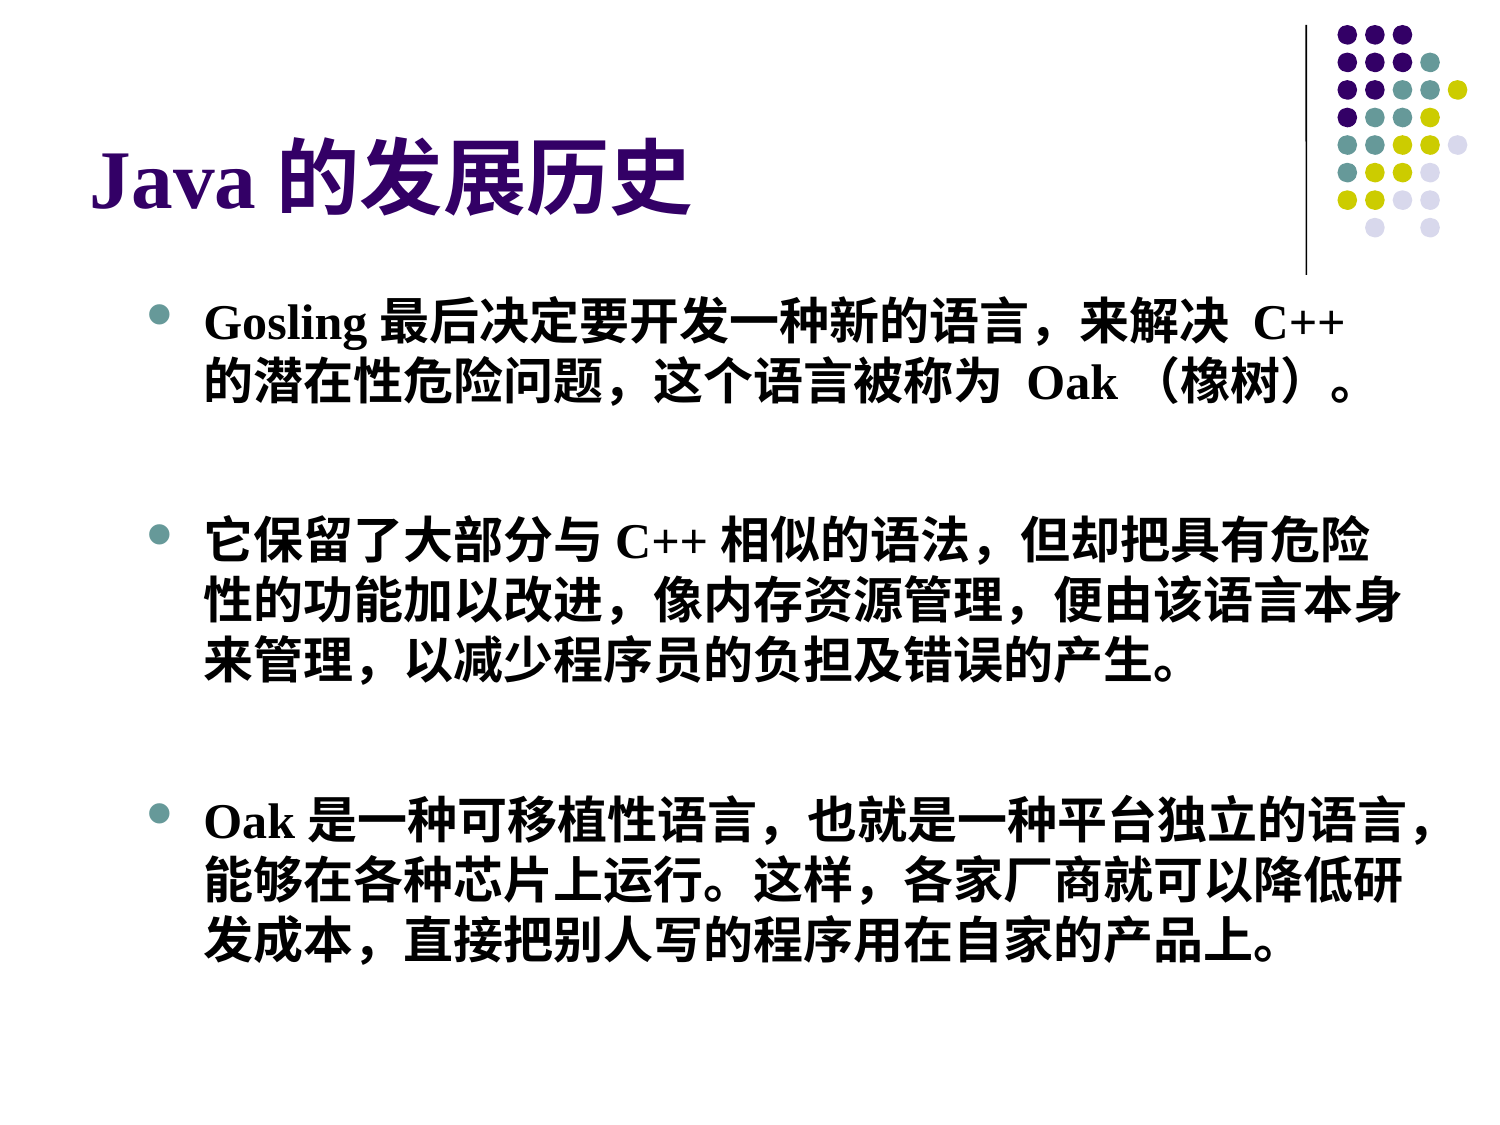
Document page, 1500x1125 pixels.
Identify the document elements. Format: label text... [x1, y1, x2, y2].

title Java的发展历史 [74, 19, 1313, 233]
list Gosling最后决定要开发一种新的语言，来解决 C++ 的潜在性危险问题，这个语言被称为 Oak（橡树）。 它保留了大部分与C++相似的语法，但却把具有危险性的功能加以改进，像内存资源管理，便由该语言本身来管理，以减少程序员的负担及错误的产生。 Oak是一种可移植性语言，也就是一种平台独立的语言，能够在各种芯片上运行。这样，各家厂商就可以降低研发成本，直接把别人写的程序用在自家的产品上。 [74, 281, 1426, 1006]
